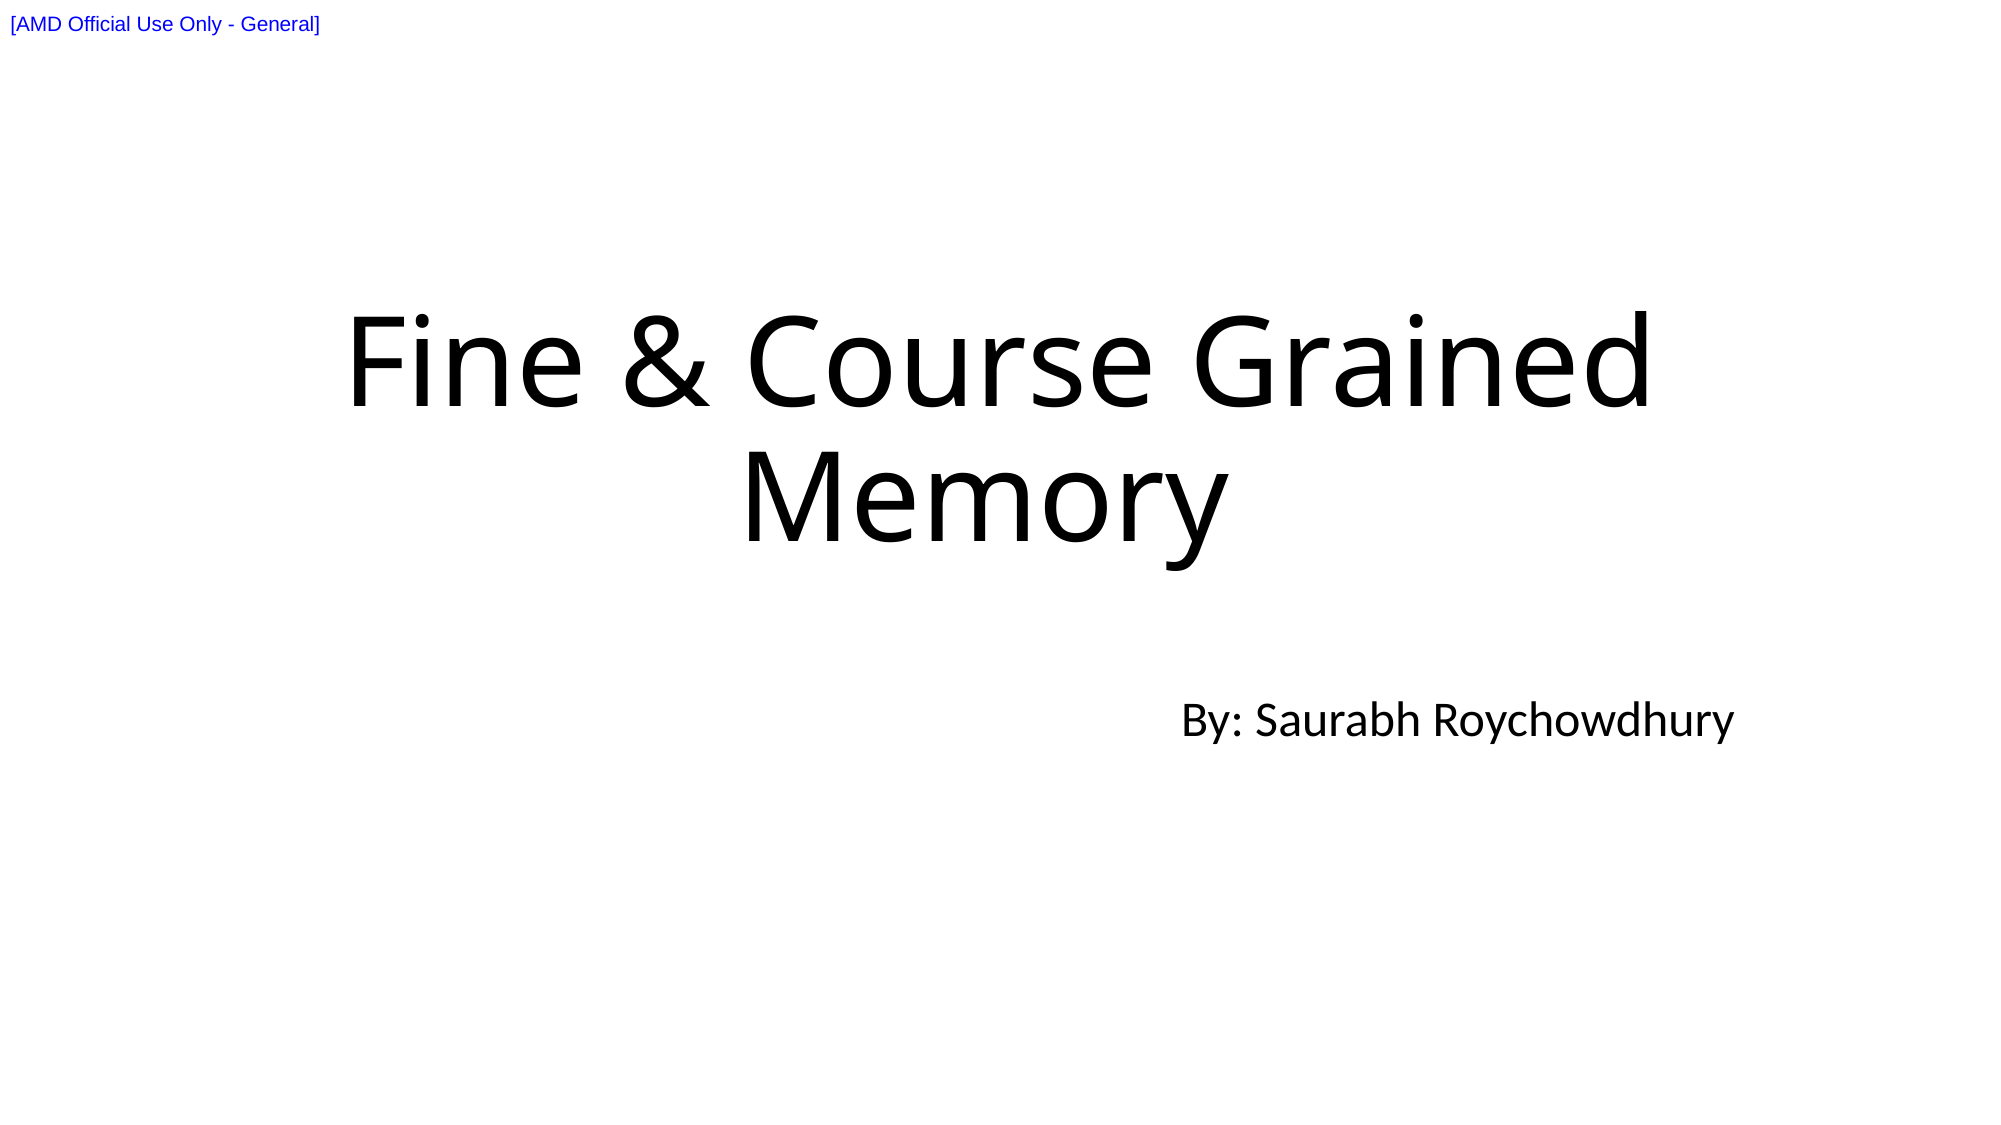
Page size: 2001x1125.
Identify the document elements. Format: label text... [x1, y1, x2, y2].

title Fine & Course Grained Memory [249, 184, 1750, 576]
subtitle By: Saurabh Roychowdhury [249, 685, 1750, 957]
